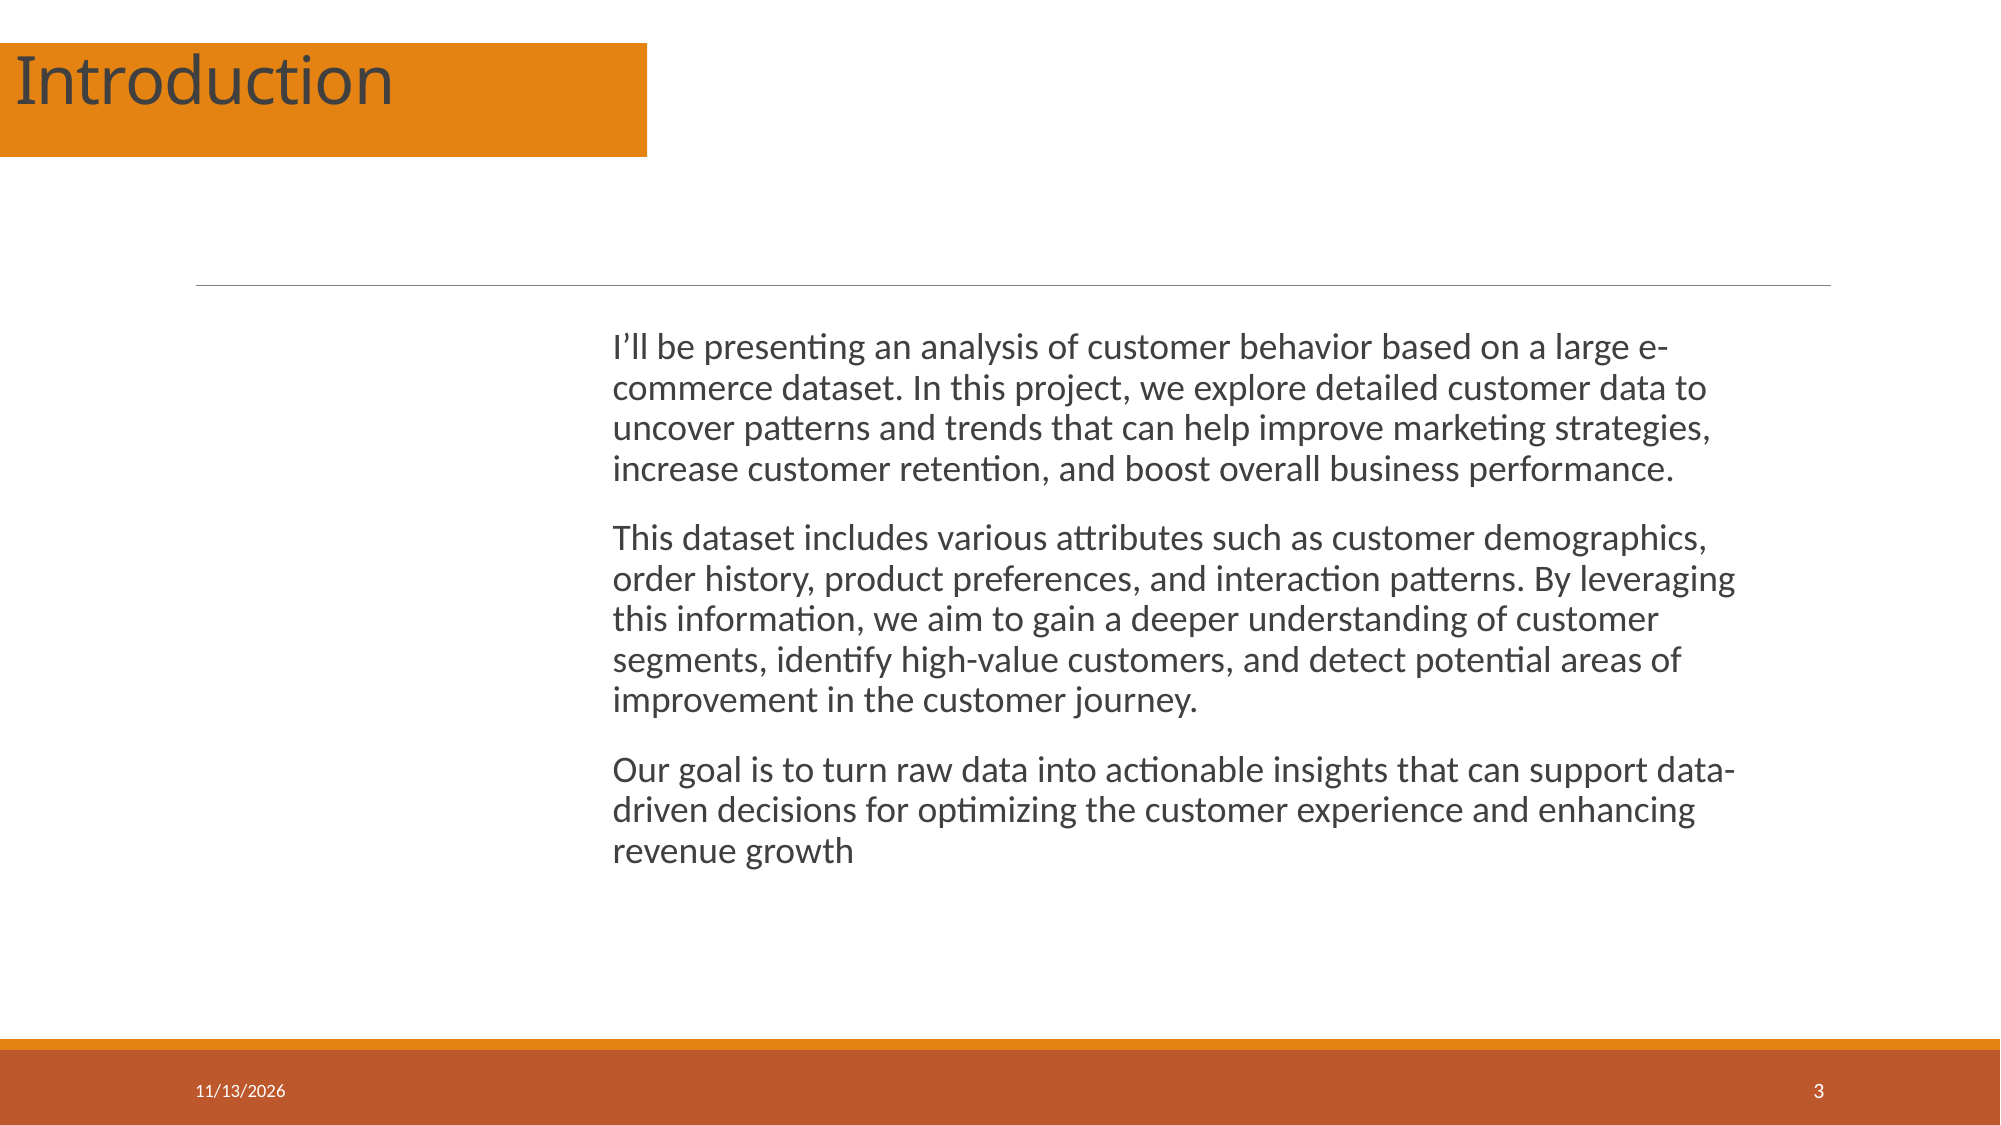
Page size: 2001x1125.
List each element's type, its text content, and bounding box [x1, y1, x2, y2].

list I’ll be presenting an analysis of customer behavior based on a large e-commerce dataset. In this project, we explore detailed customer data to uncover patterns and trends that can help improve marketing strategies, increase customer retention, and boost overall business performance. This dataset includes various attributes such as customer demographics, order history, product preferences, and interaction patterns. By leveraging this information, we aim to gain a deeper understanding of customer segments, identify high-value customers, and detect potential areas of improvement in the customer journey. Our goal is to turn raw data into actionable insights that can support data-driven decisions for optimizing the customer experience and enhancing revenue growth [612, 320, 1791, 1008]
slide_number 3 [1624, 1059, 1840, 1120]
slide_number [180, 1059, 586, 1120]
title Introduction [0, 43, 648, 157]
